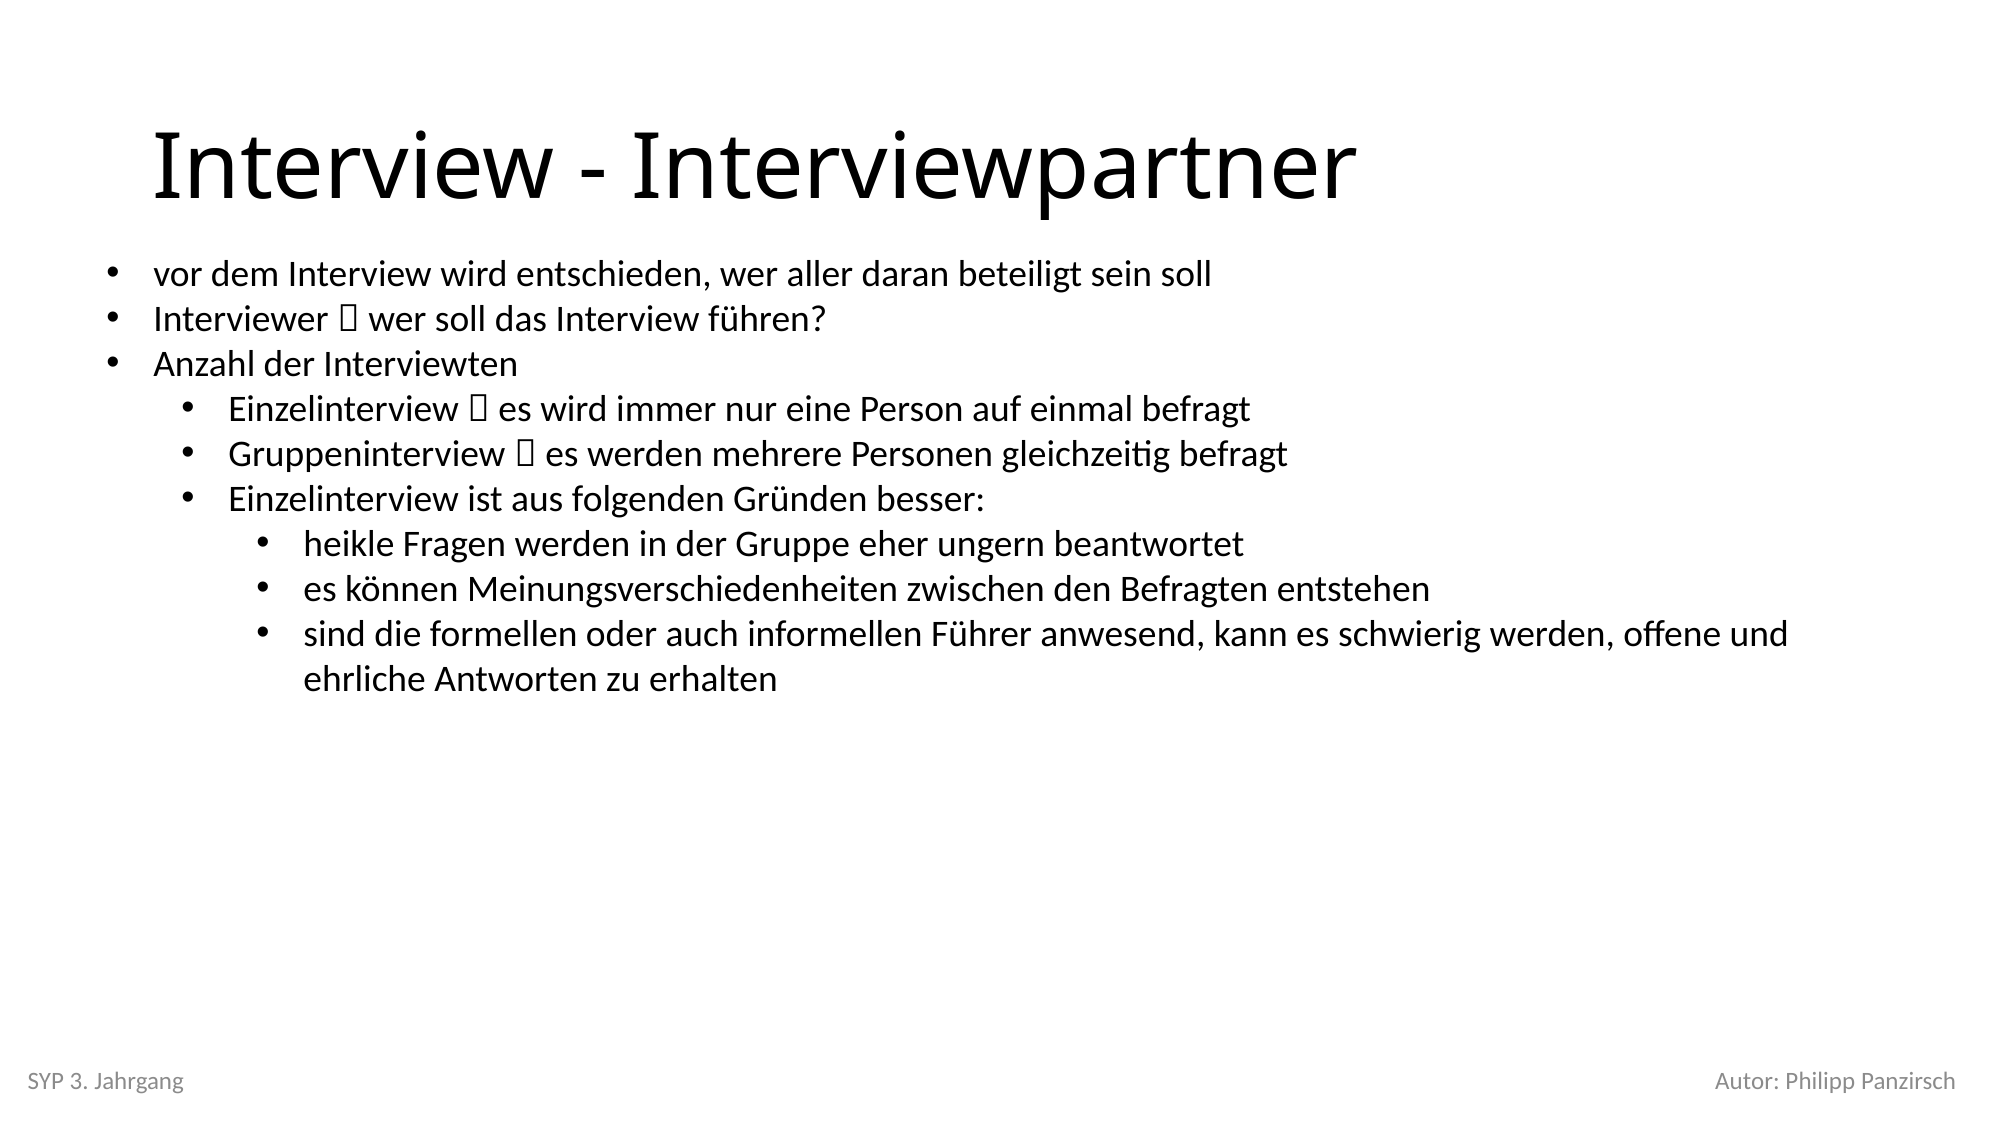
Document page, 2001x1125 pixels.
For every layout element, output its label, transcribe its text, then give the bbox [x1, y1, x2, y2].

text_box vor dem Interview wird entschieden, wer aller daran beteiligt sein soll Interviewer  wer soll das Interview führen? Anzahl der Interviewten Einzelinterview  es wird immer nur eine Person auf einmal befragt Gruppeninterview  es werden mehrere Personen gleichzeitig befragt Einzelinterview ist aus folgenden Gründen besser: heikle Fragen werden in der Gruppe eher ungern beantwortet es können Meinungsverschiedenheiten zwischen den Befragten entstehen sind die formellen oder auch informellen Führer anwesend, kann es schwierig werden, offene und ehrliche Antworten zu erhalten [91, 241, 1817, 752]
text_box Autor: Philipp Panzirsch [1296, 1049, 1972, 1110]
footer SYP 3. Jahrgang [12, 1049, 688, 1110]
title Interview - Interviewpartner [137, 59, 1863, 278]
